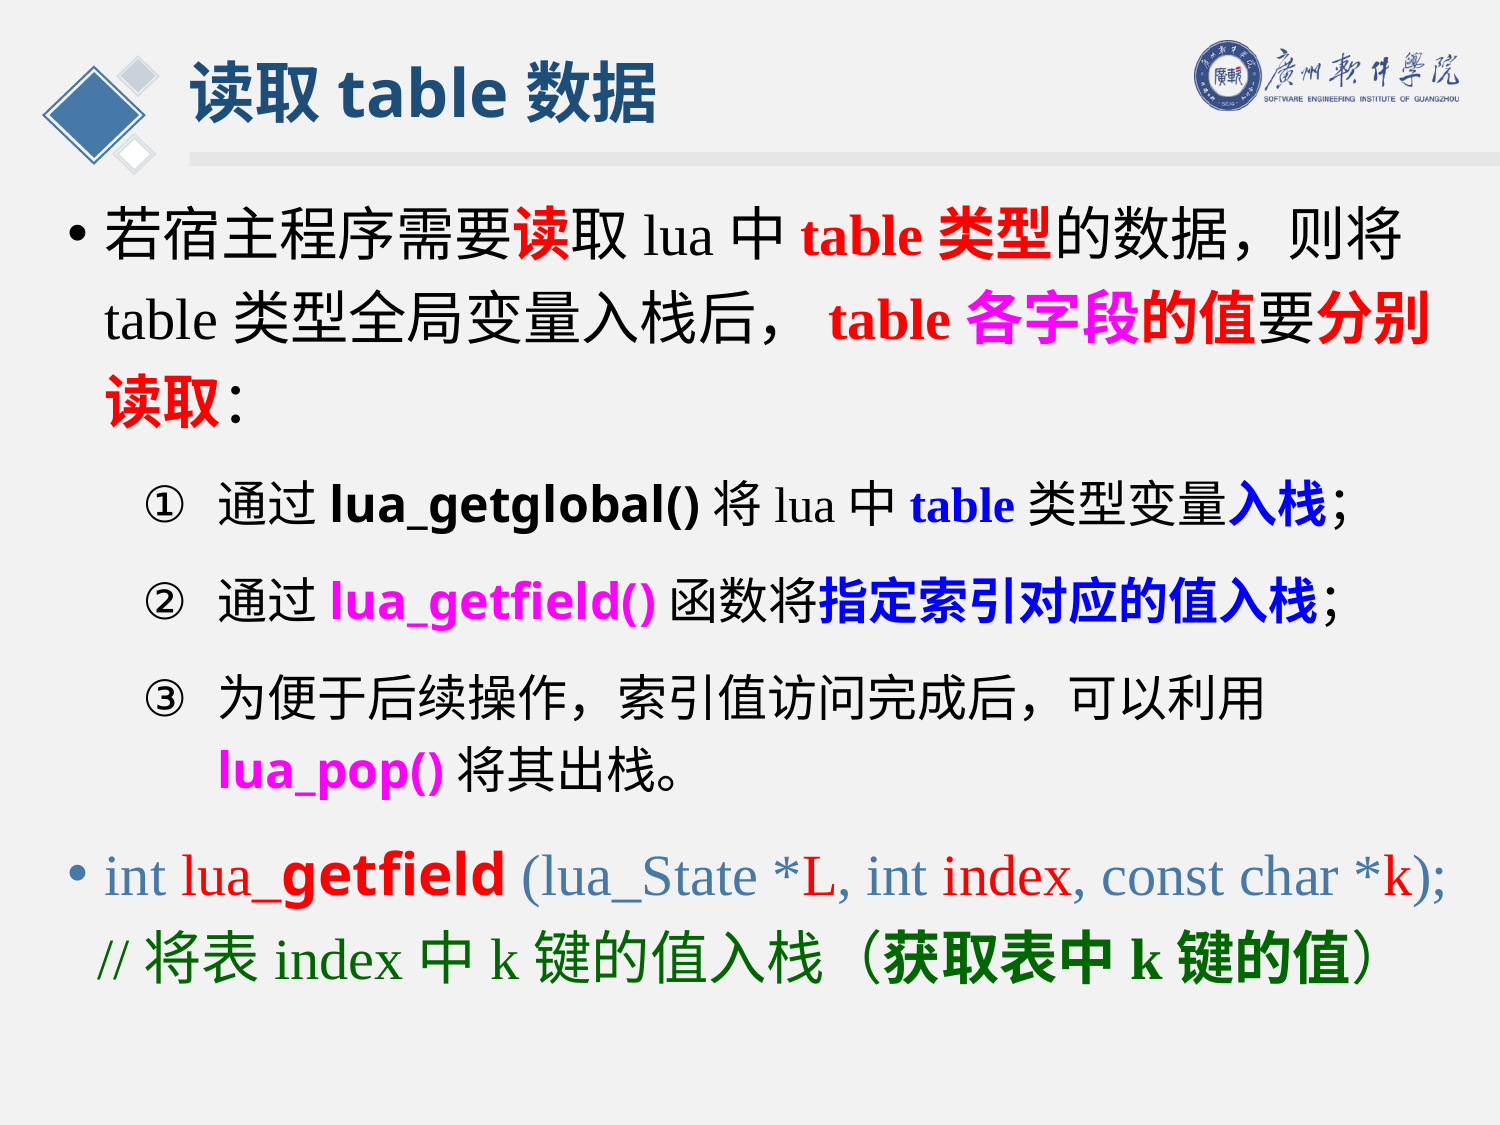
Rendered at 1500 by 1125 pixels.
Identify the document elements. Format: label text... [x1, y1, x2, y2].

picture [1194, 40, 1459, 111]
title 读取table数据 [173, 52, 1045, 153]
list 若宿主程序需要读取lua中table类型的数据，则将table类型全局变量入栈后，table各字段的值要分别读取： 通过lua_getglobal()将lua中table类型变量入栈； 通过lua_getfield()函数将指定索引对应的值入栈； 为便于后续操作，索引值访问完成后，可以利用lua_pop()将其出栈。 int lua_getfield (lua_State *L, int index, const char *k); //将表index中k键的值入栈（获取表中k键的值） [52, 175, 1500, 1025]
